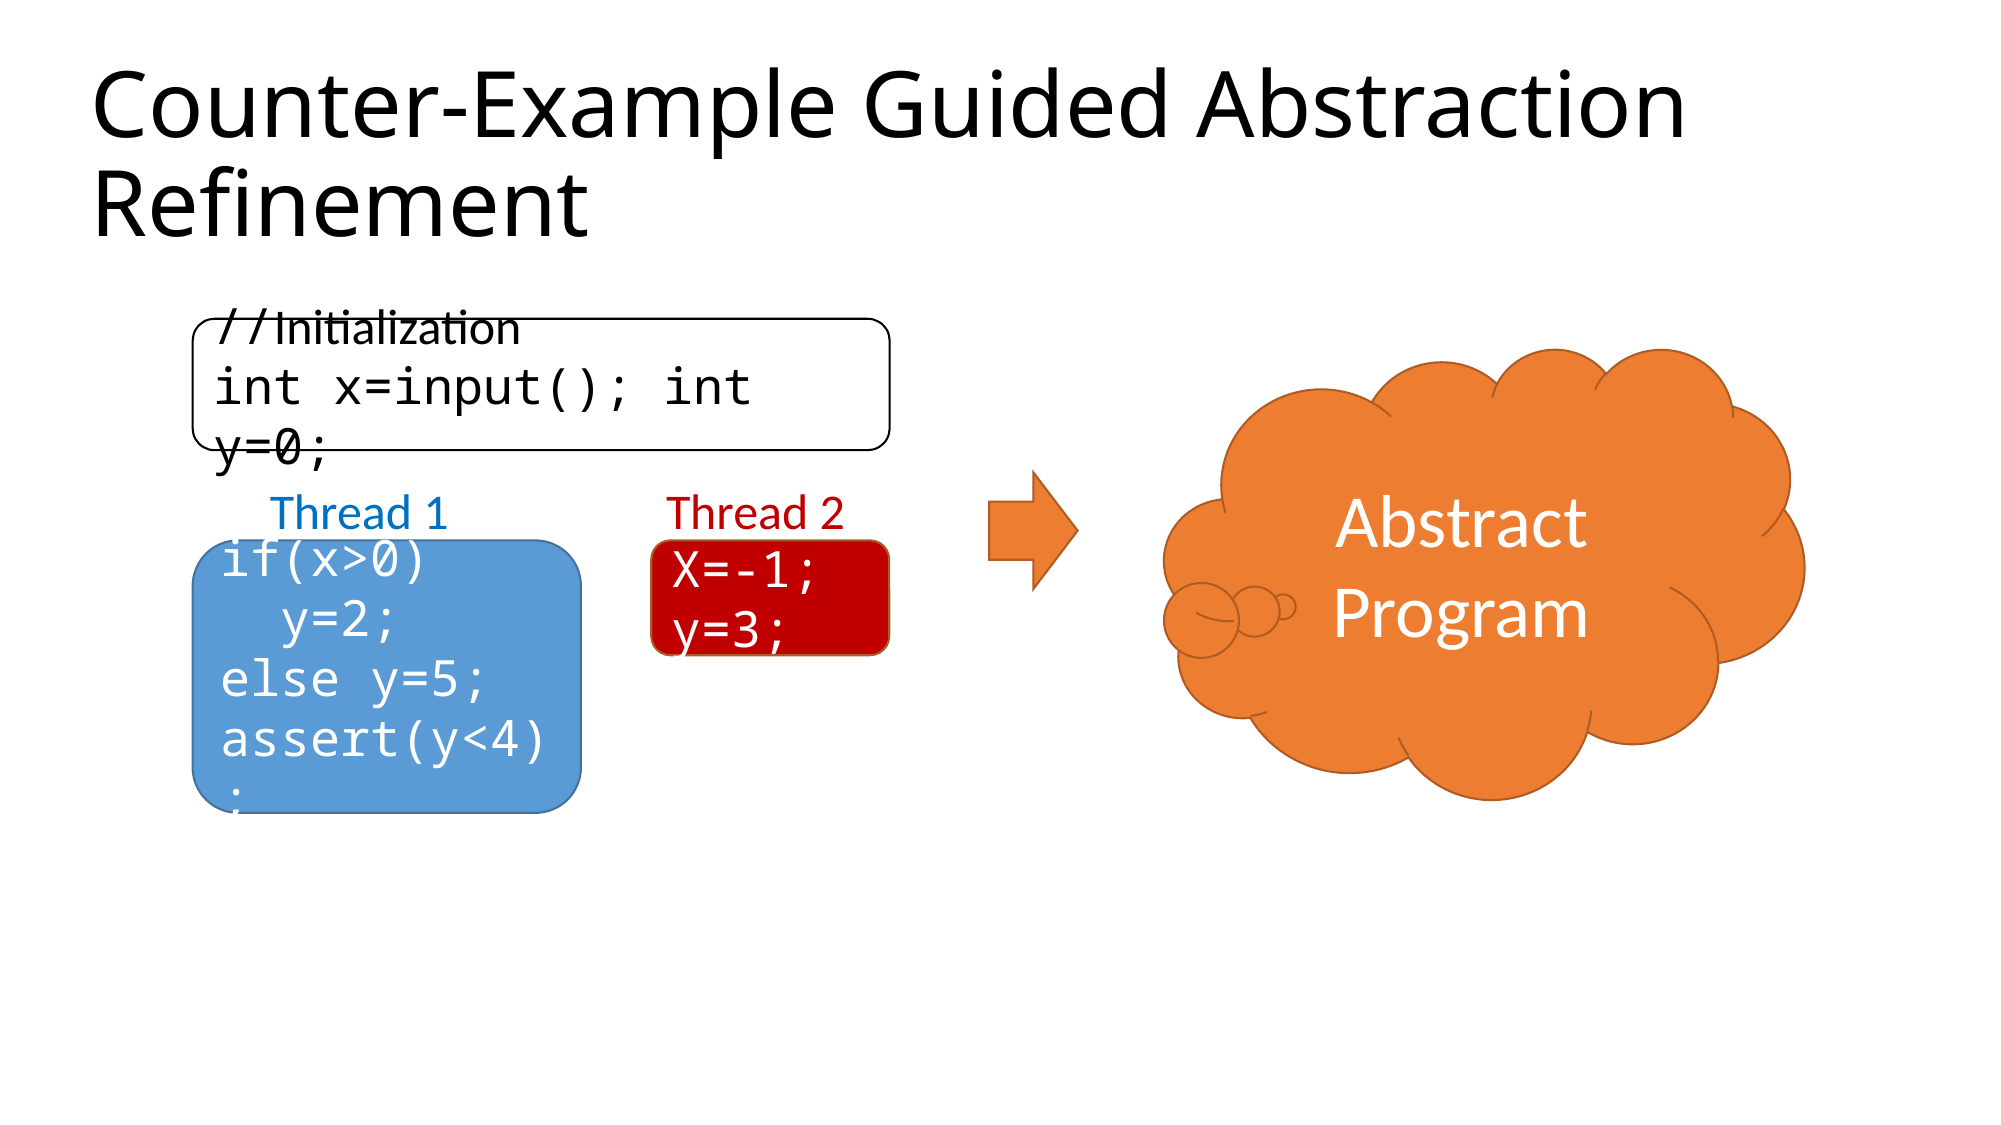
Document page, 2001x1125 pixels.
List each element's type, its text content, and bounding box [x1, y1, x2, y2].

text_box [192, 318, 890, 813]
title Counter-Example Guided Abstraction Refinement [75, 48, 1925, 266]
text_box Abstract Program [1162, 348, 1806, 802]
text_box [988, 469, 1079, 593]
